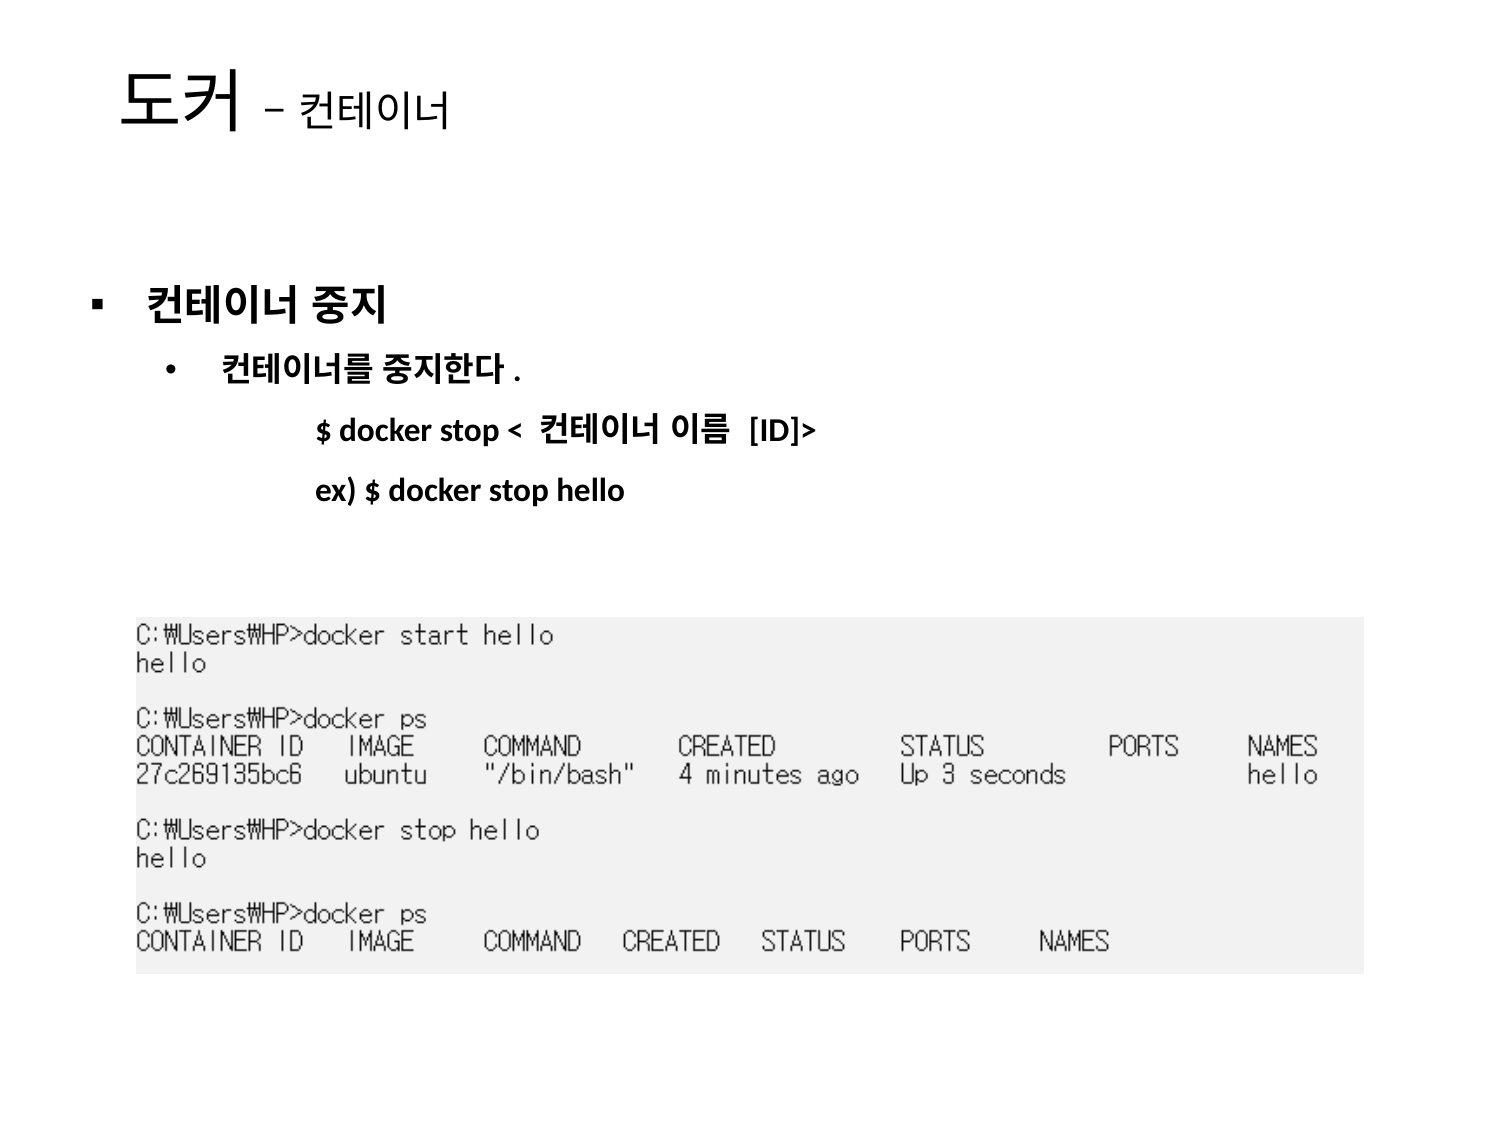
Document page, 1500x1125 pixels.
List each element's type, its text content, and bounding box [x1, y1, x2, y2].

title 도커 – 컨테이너 [103, 59, 1397, 246]
picture [136, 617, 1364, 974]
list 컨테이너 중지 컨테이너를 중지한다. $ docker stop < 컨테이너 이름 [ID]> ex) $ docker stop hello [75, 246, 1425, 602]
